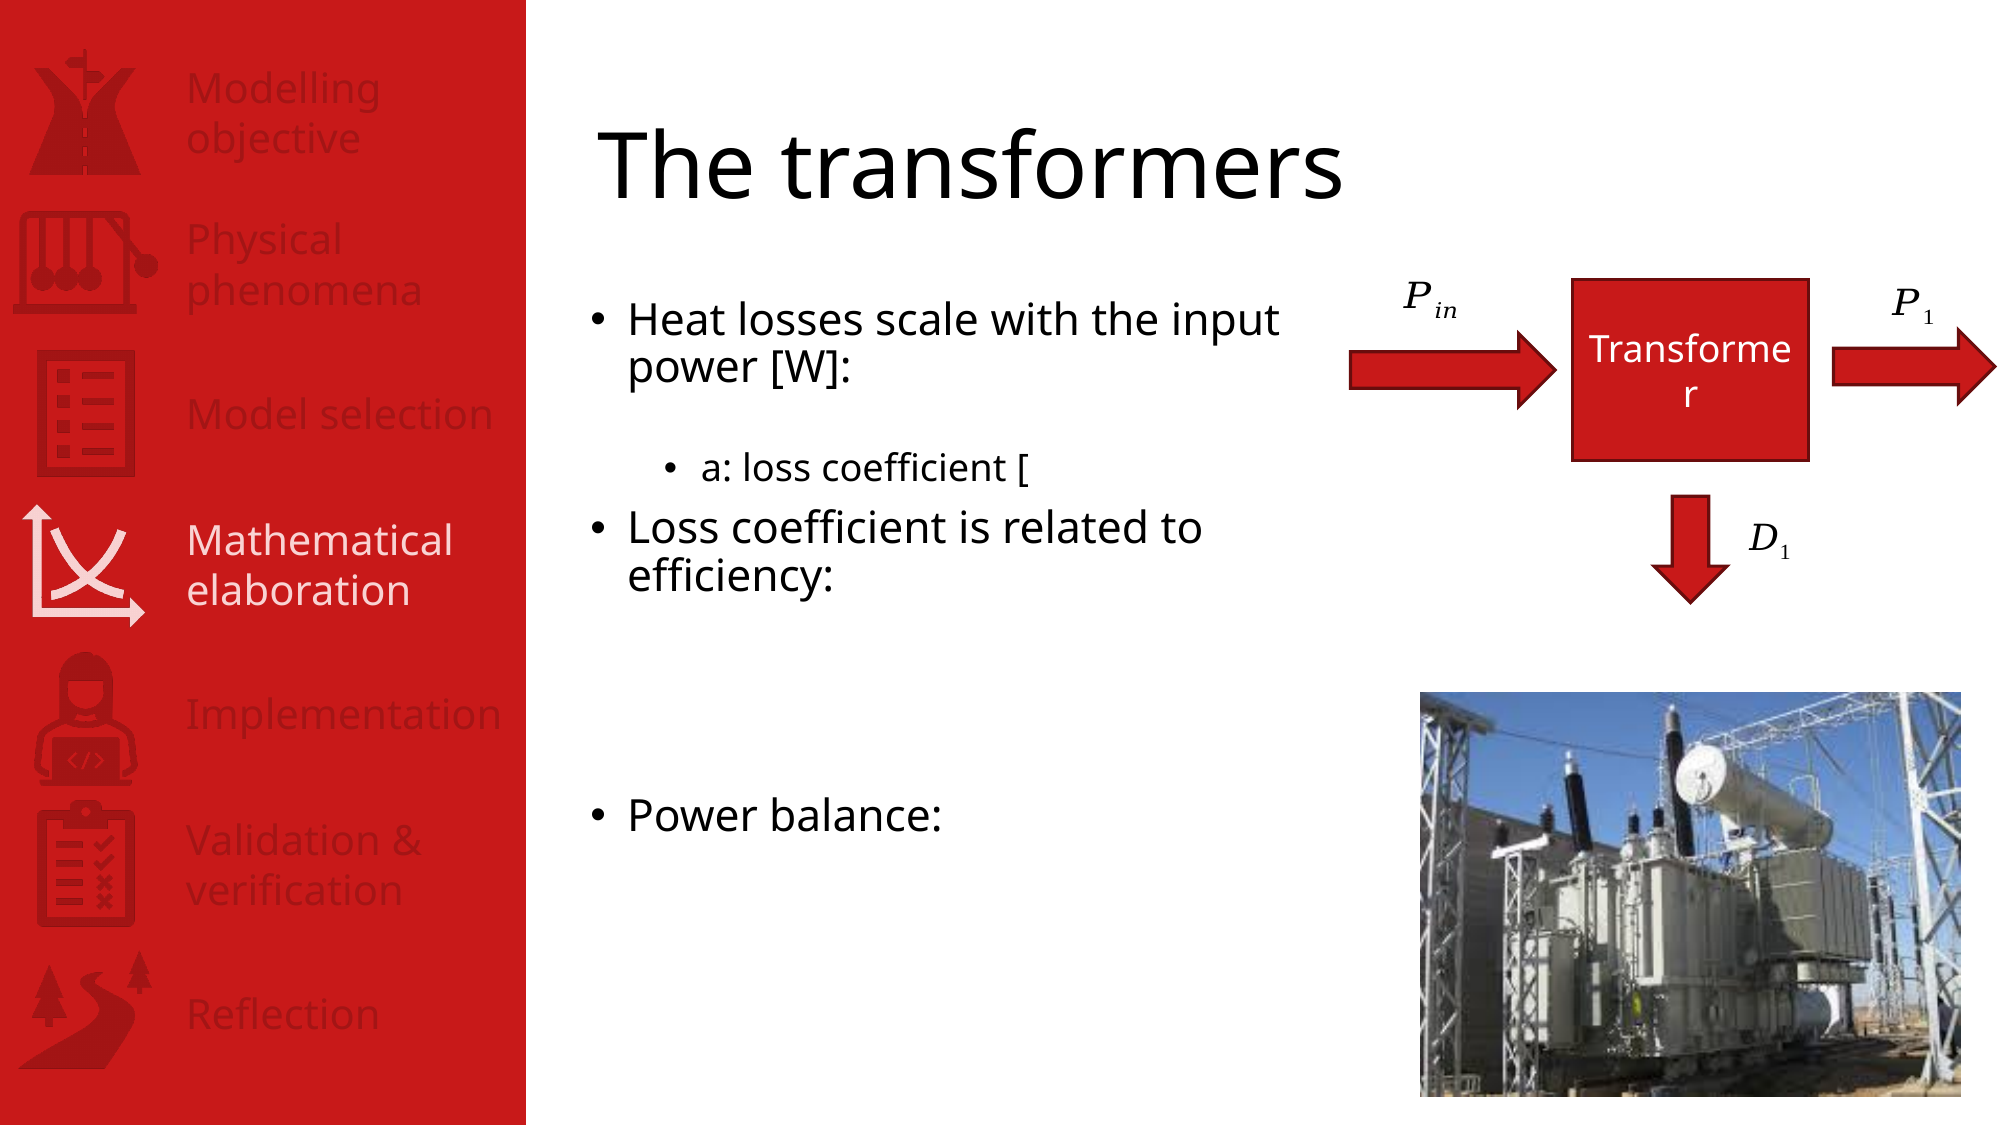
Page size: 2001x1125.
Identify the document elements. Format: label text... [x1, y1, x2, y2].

text_box [1831, 326, 1998, 407]
text_box [1650, 494, 1731, 605]
text_box [1348, 329, 1558, 411]
picture [1420, 691, 1961, 1097]
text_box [0, 0, 527, 1125]
text_box Transformer [1571, 278, 1810, 462]
title The transformers [582, 59, 1863, 278]
